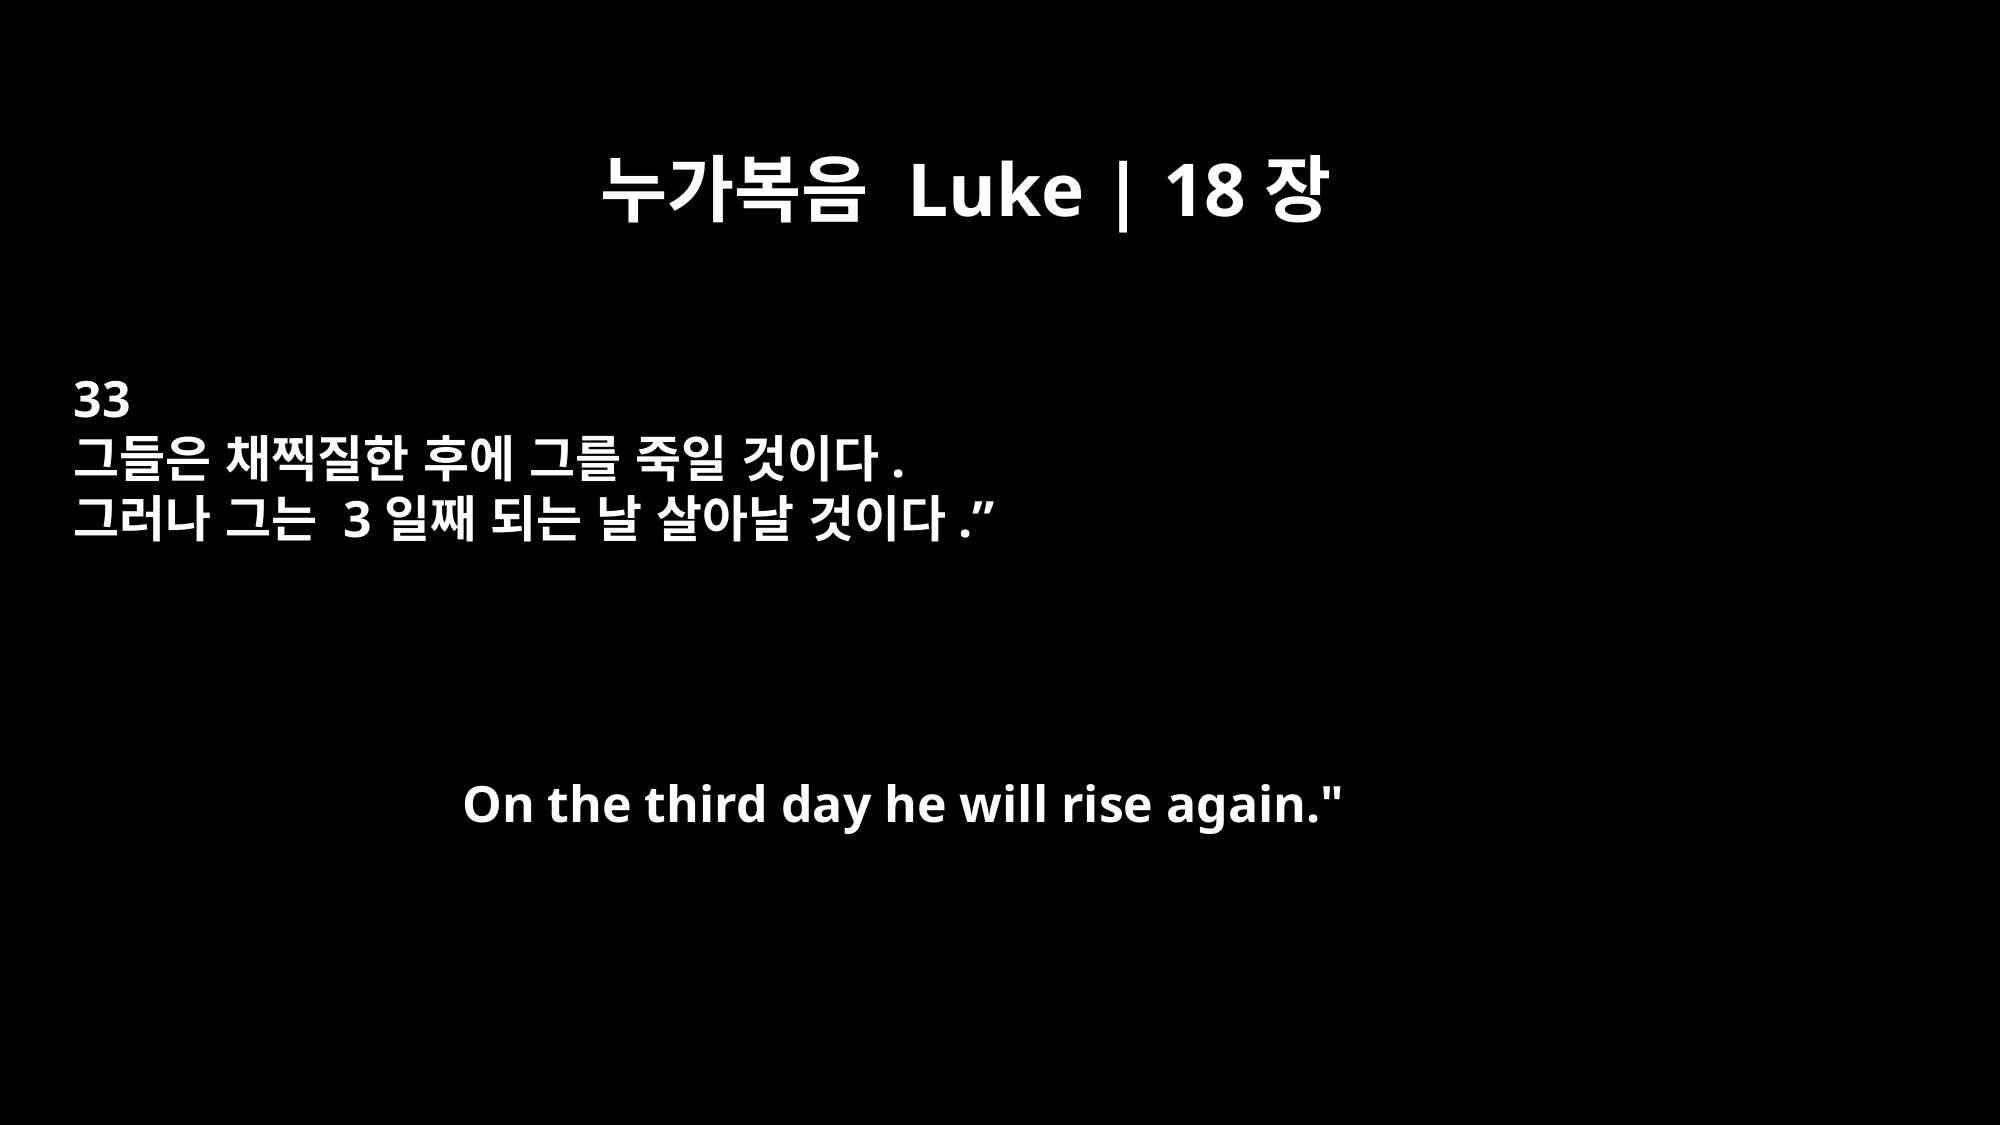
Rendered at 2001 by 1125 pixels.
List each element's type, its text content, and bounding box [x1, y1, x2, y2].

text_box 33 그들은 채찍질한 후에 그를 죽일 것이다. 그러나 그는 3일째 되는 날 살아날 것이다.” [58, 359, 1010, 555]
text_box On the third day he will rise again." [447, 764, 1360, 840]
text_box 누가복음 Luke | 18장 [585, 136, 1347, 239]
